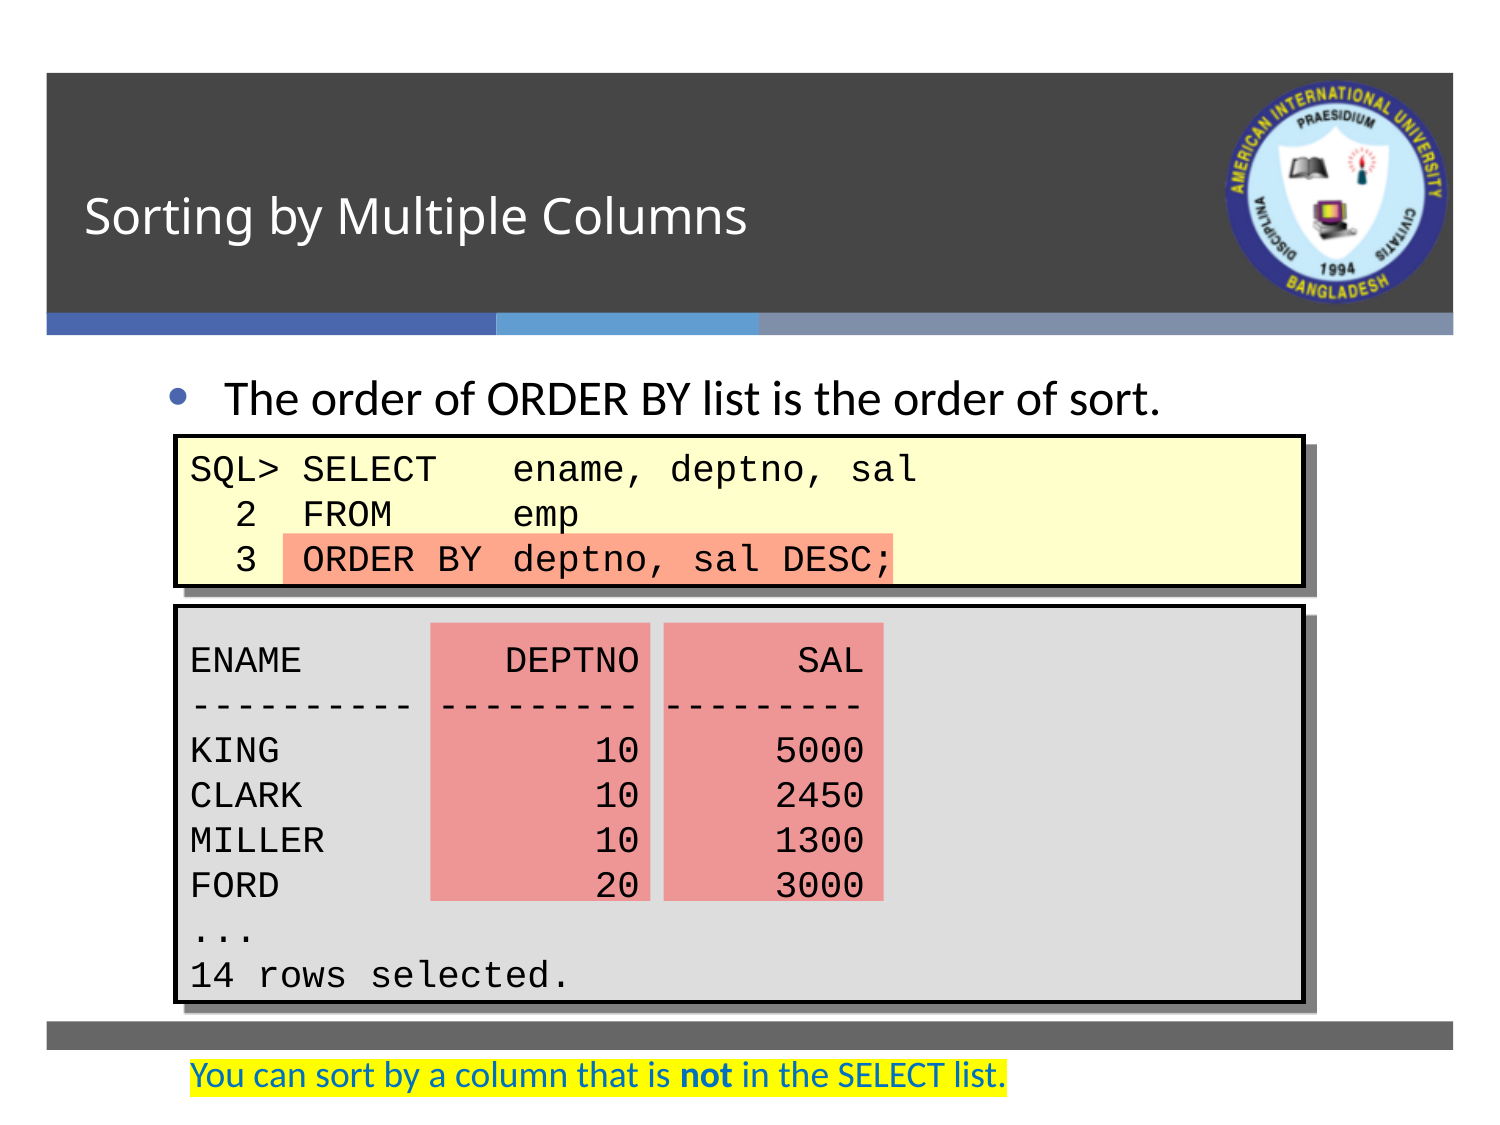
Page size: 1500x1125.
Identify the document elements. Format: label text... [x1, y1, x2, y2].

text_box The order of ORDER BY list is the order of sort. [78, 357, 1351, 433]
picture [1220, 75, 1454, 310]
text_box ENAME DEPTNO SAL ---------- --------- --------- KING 10 5000 CLARK 10 2450 MILLER 10 1300 FORD 20 3000 ... 14 rows selected. [174, 557, 1308, 1073]
text_box You can sort by a column that is not in the SELECT list. [175, 1042, 1383, 1103]
title Sorting by Multiple Columns [69, 73, 1351, 253]
text_box SQL> SELECT ename, deptno, sal 2 FROM emp 3 ORDER BY deptno, sal DESC; [174, 433, 1308, 557]
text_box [282, 532, 894, 902]
